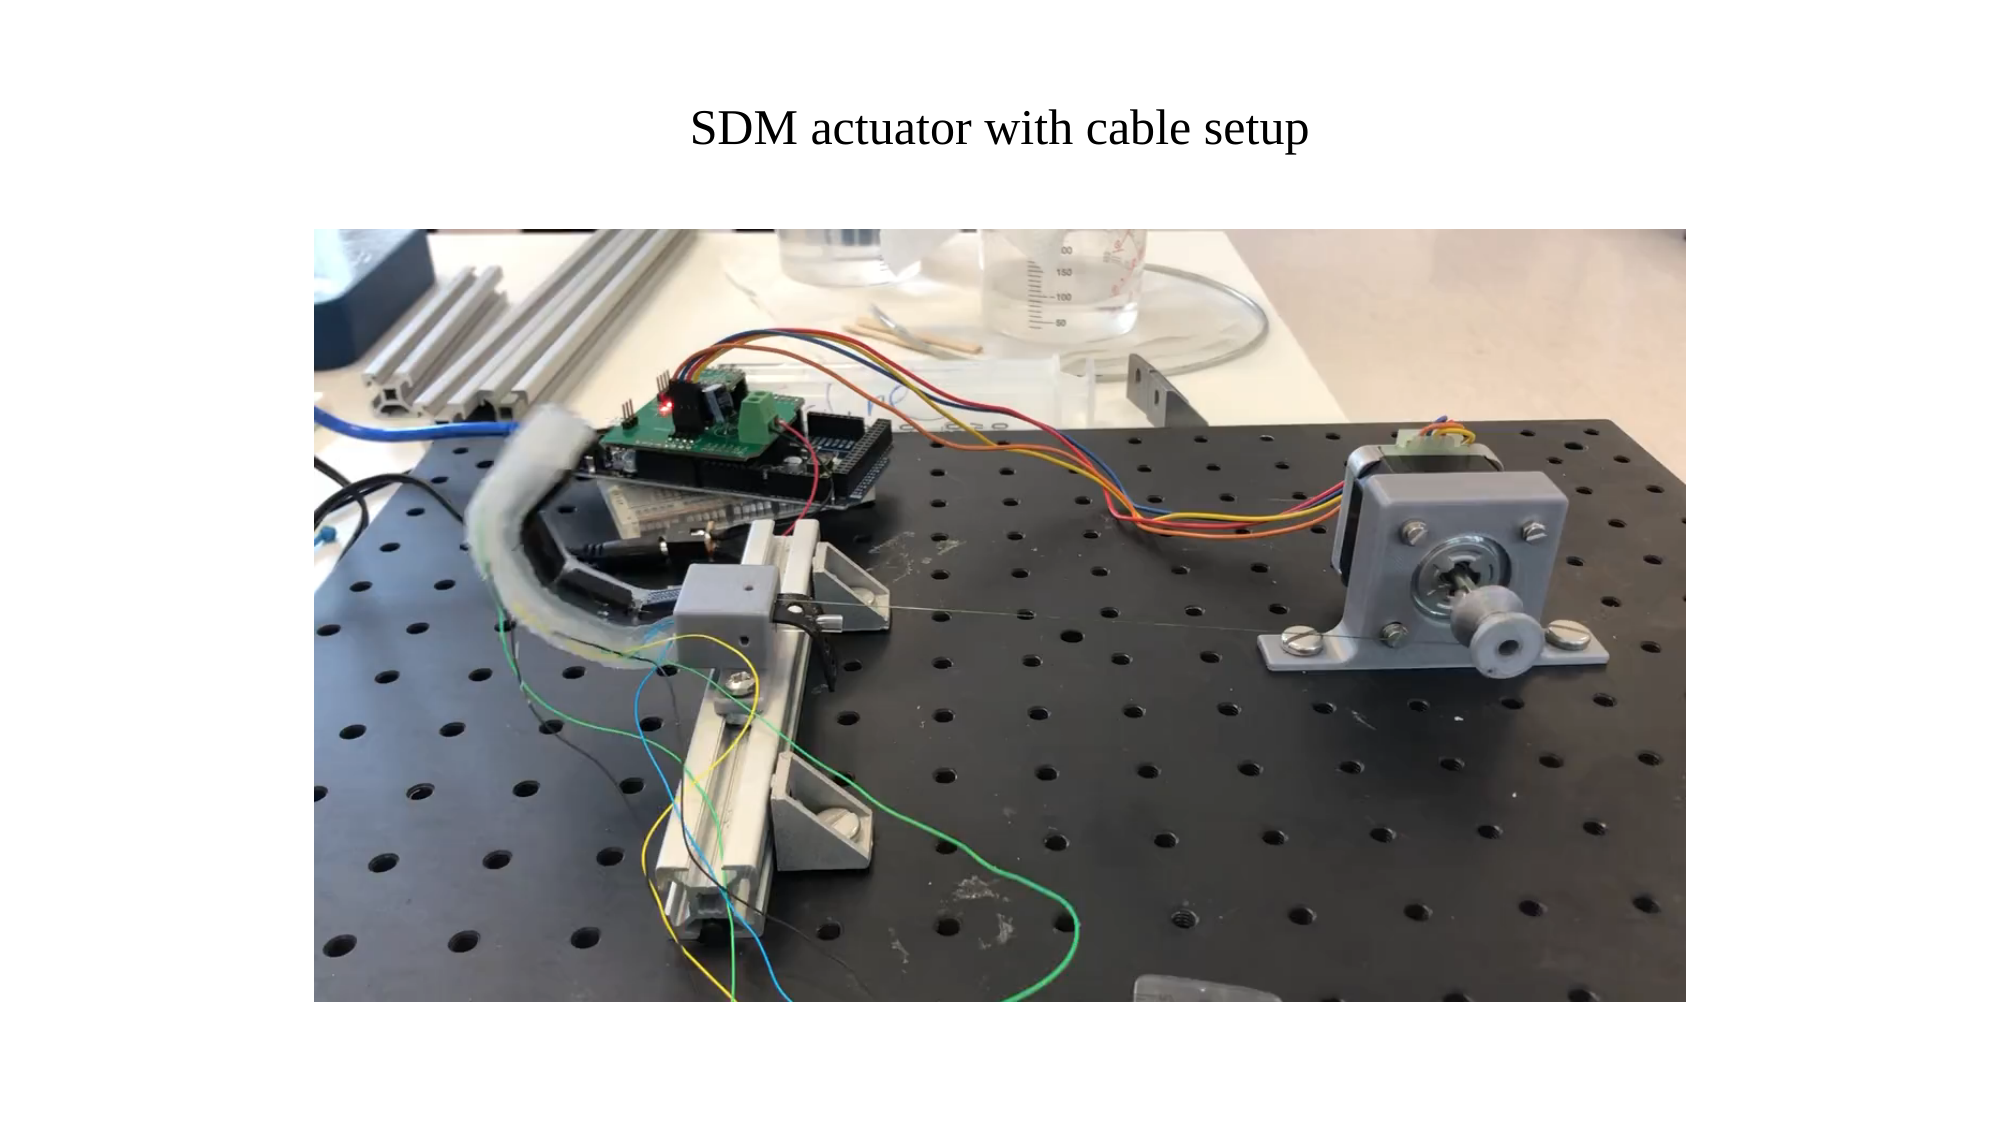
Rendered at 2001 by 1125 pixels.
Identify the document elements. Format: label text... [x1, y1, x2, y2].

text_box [313, 228, 1687, 1003]
text_box SDM actuator with cable setup [665, 87, 1334, 163]
